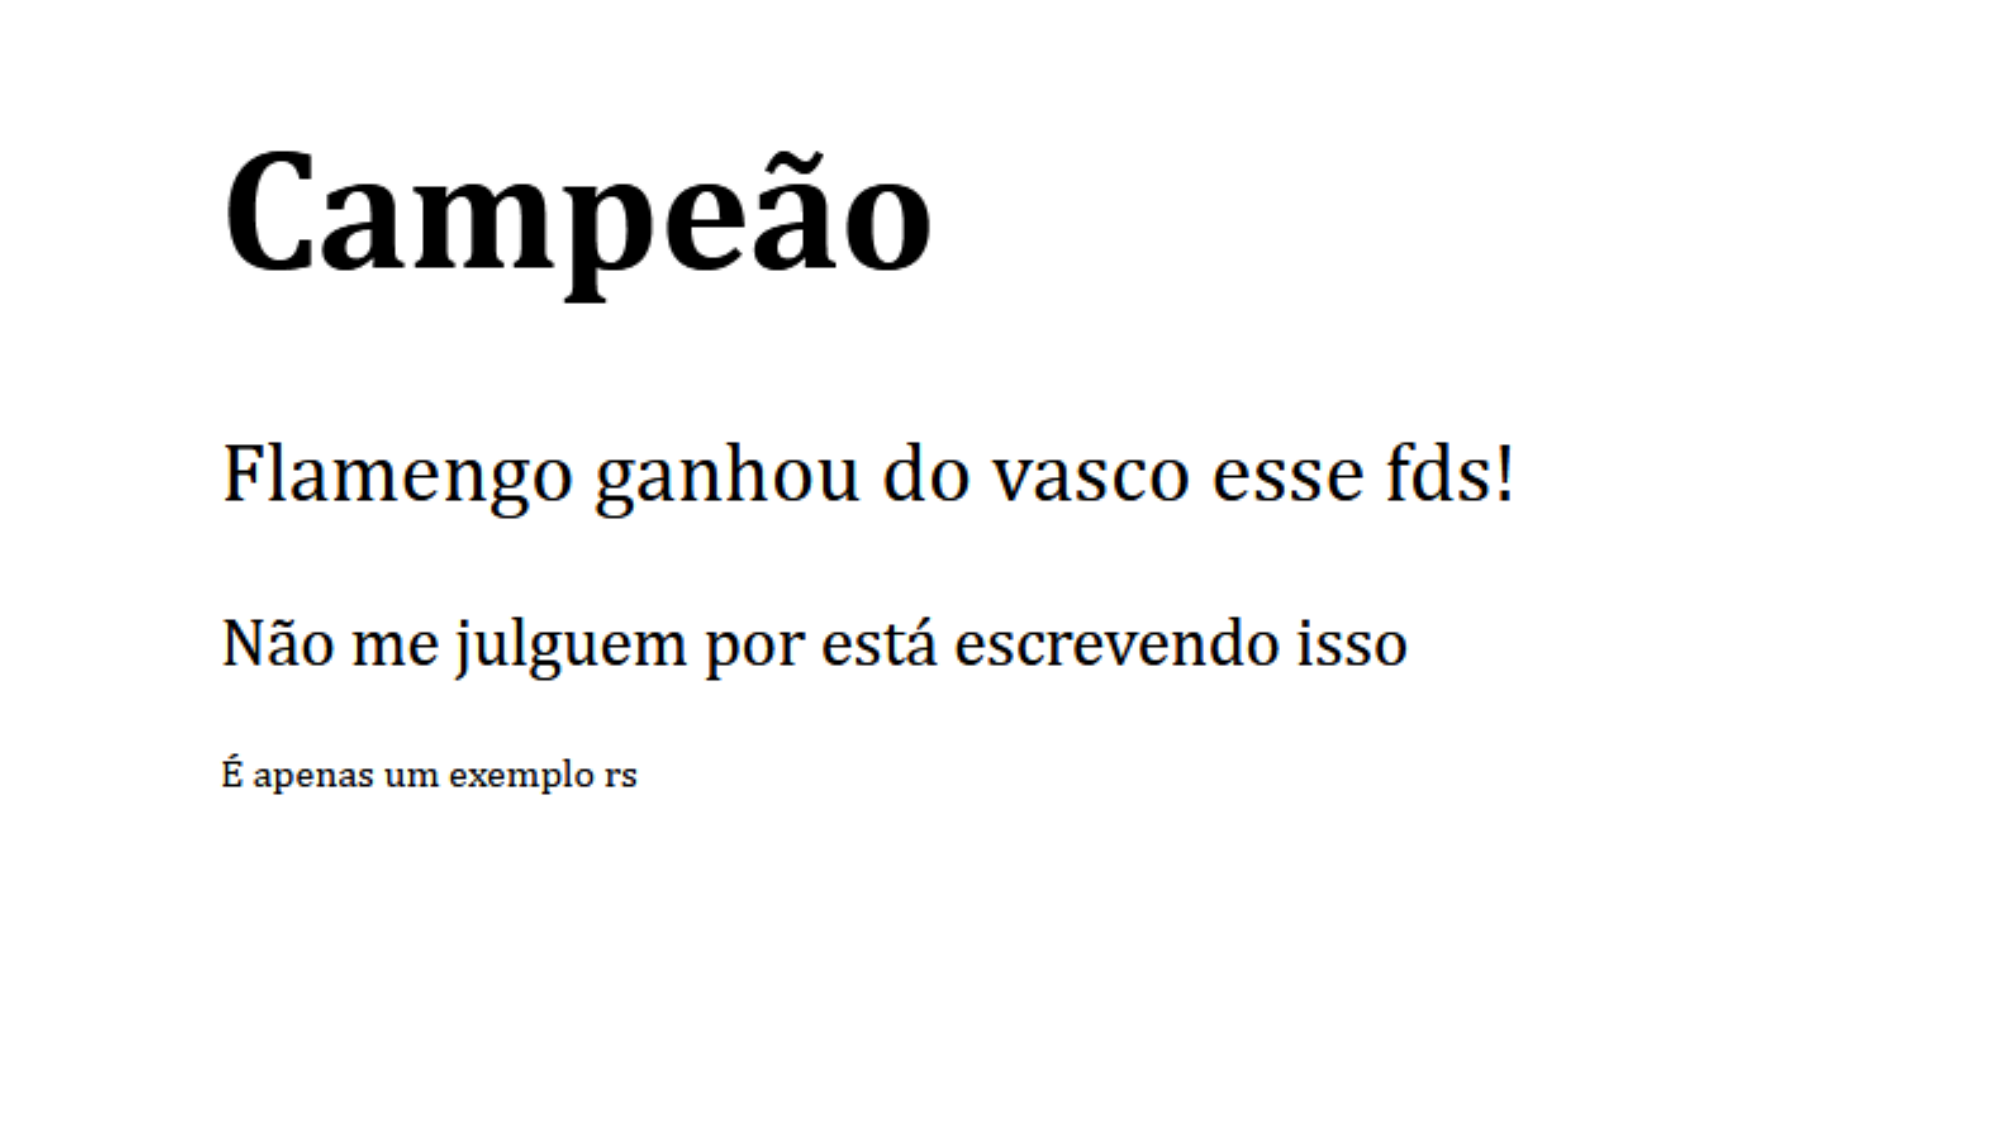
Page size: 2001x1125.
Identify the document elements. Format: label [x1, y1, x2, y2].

list [210, 114, 1518, 871]
